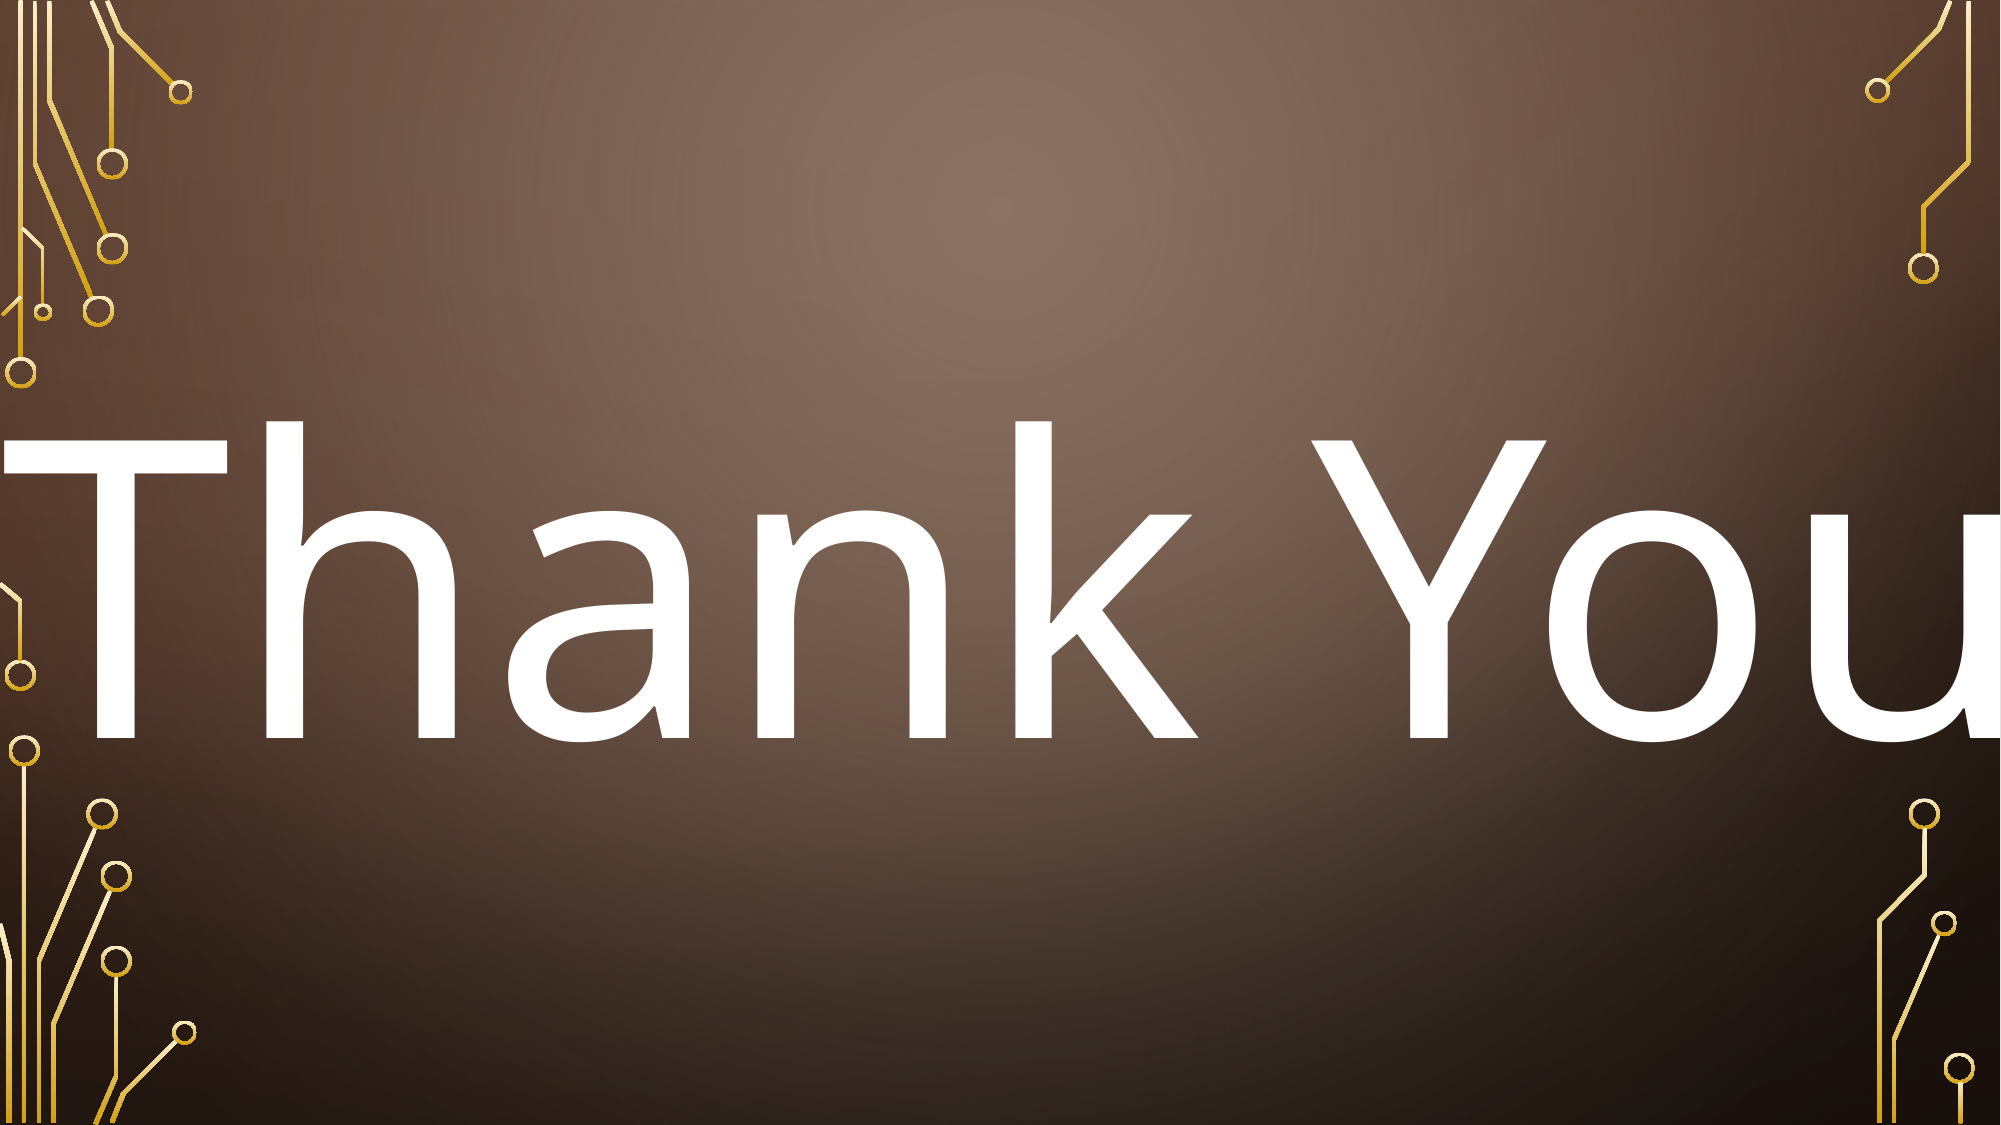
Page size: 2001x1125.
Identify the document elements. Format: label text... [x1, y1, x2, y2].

text_box Thank You [0, 314, 2000, 830]
